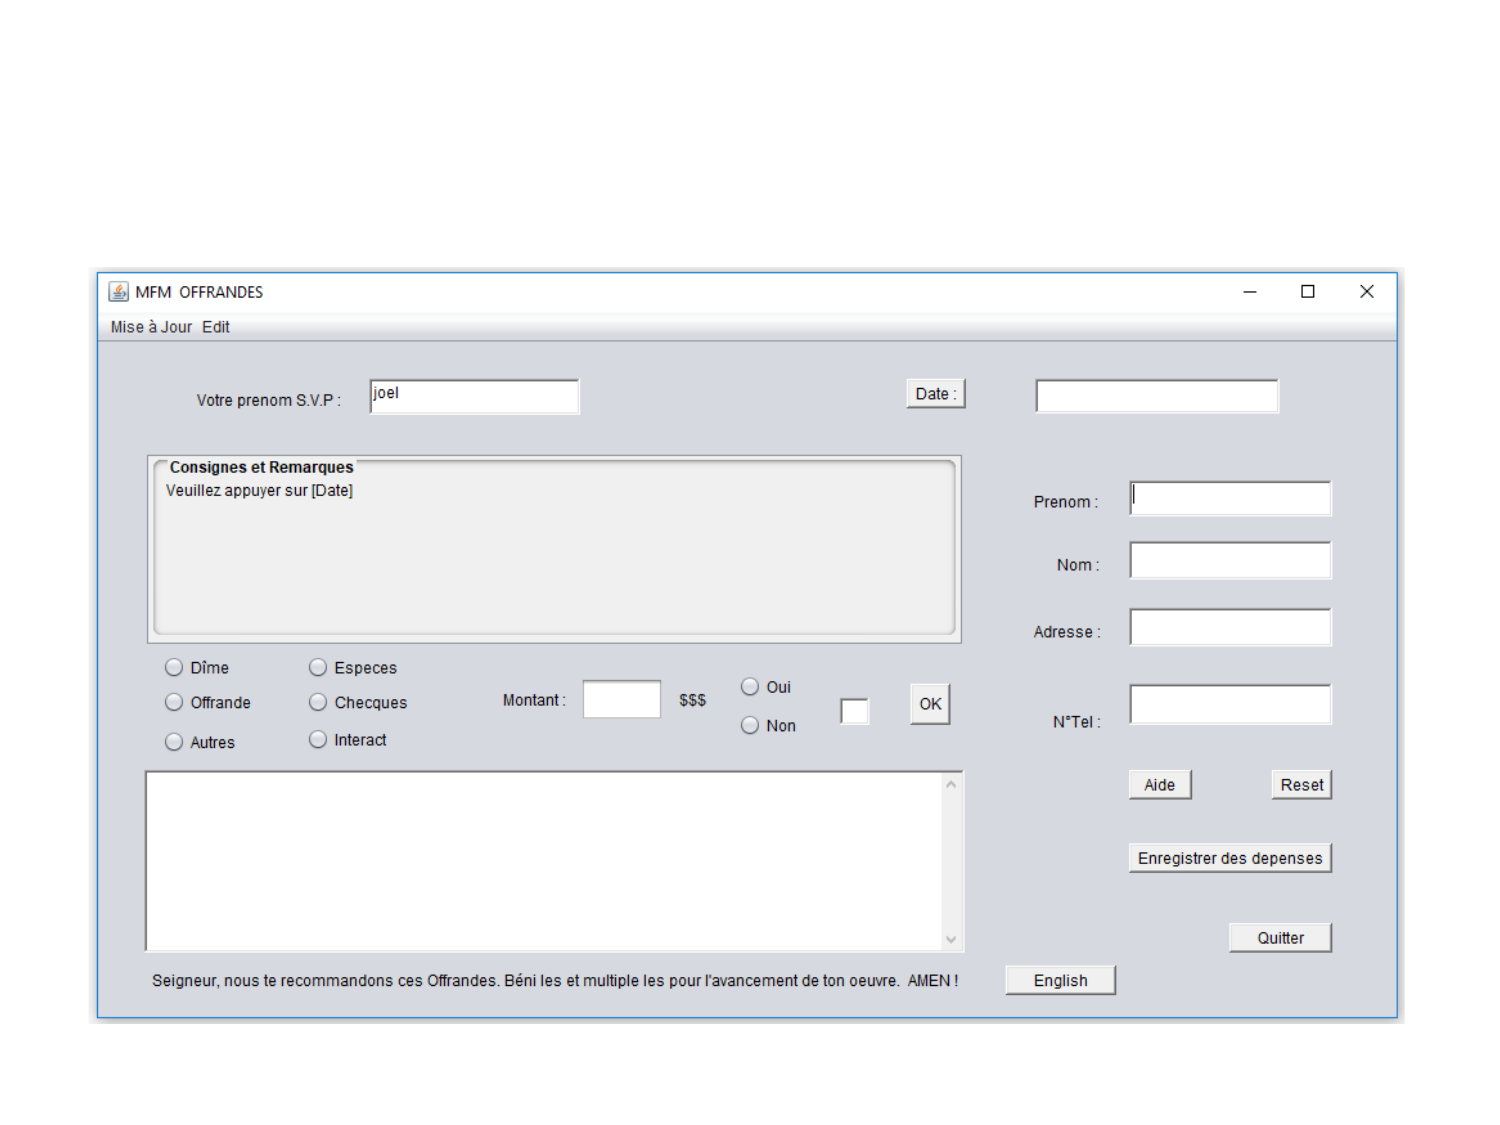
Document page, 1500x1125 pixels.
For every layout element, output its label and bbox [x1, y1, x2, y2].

list [88, 266, 1405, 1025]
